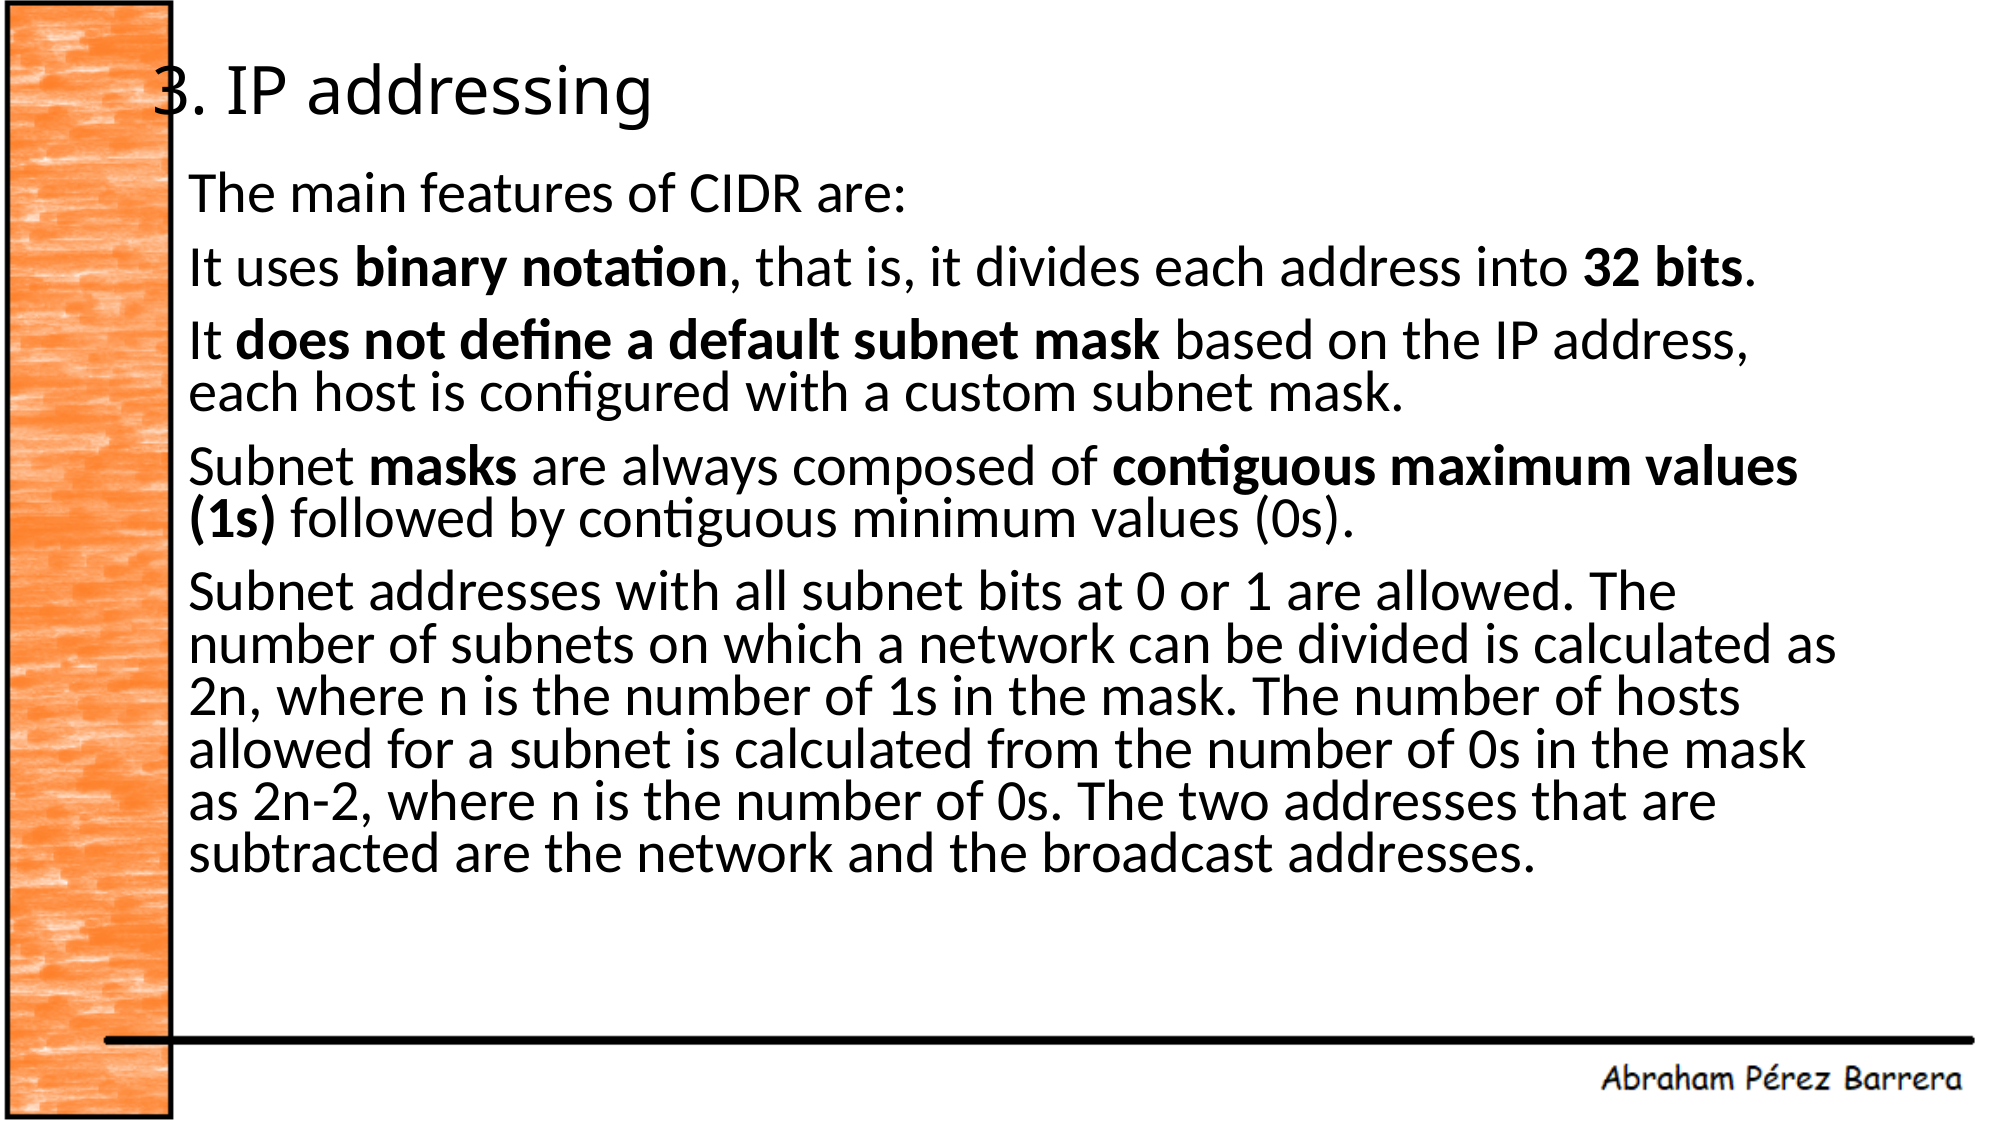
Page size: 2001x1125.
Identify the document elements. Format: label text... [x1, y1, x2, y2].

list The main features of CIDR are: It uses binary notation, that is, it divides each address into 32 bits. It does not define a default subnet mask based on the IP address, each host is configured with a custom subnet mask. Subnet masks are always composed of contiguous maximum values (1s) followed by contiguous minimum values (0s). Subnet addresses with all subnet bits at 0 or 1 are allowed. The number of subnets on which a network can be divided is calculated as 2n, where n is the number of 1s in the mask. The number of hosts allowed for a subnet is calculated from the number of 0s in the mask as 2n-2, where n is the number of 0s. The two addresses that are subtracted are the network and the broadcast addresses. [173, 163, 1863, 1002]
title 3. IP addressing [137, 41, 1863, 139]
picture [0, 0, 2001, 1125]
